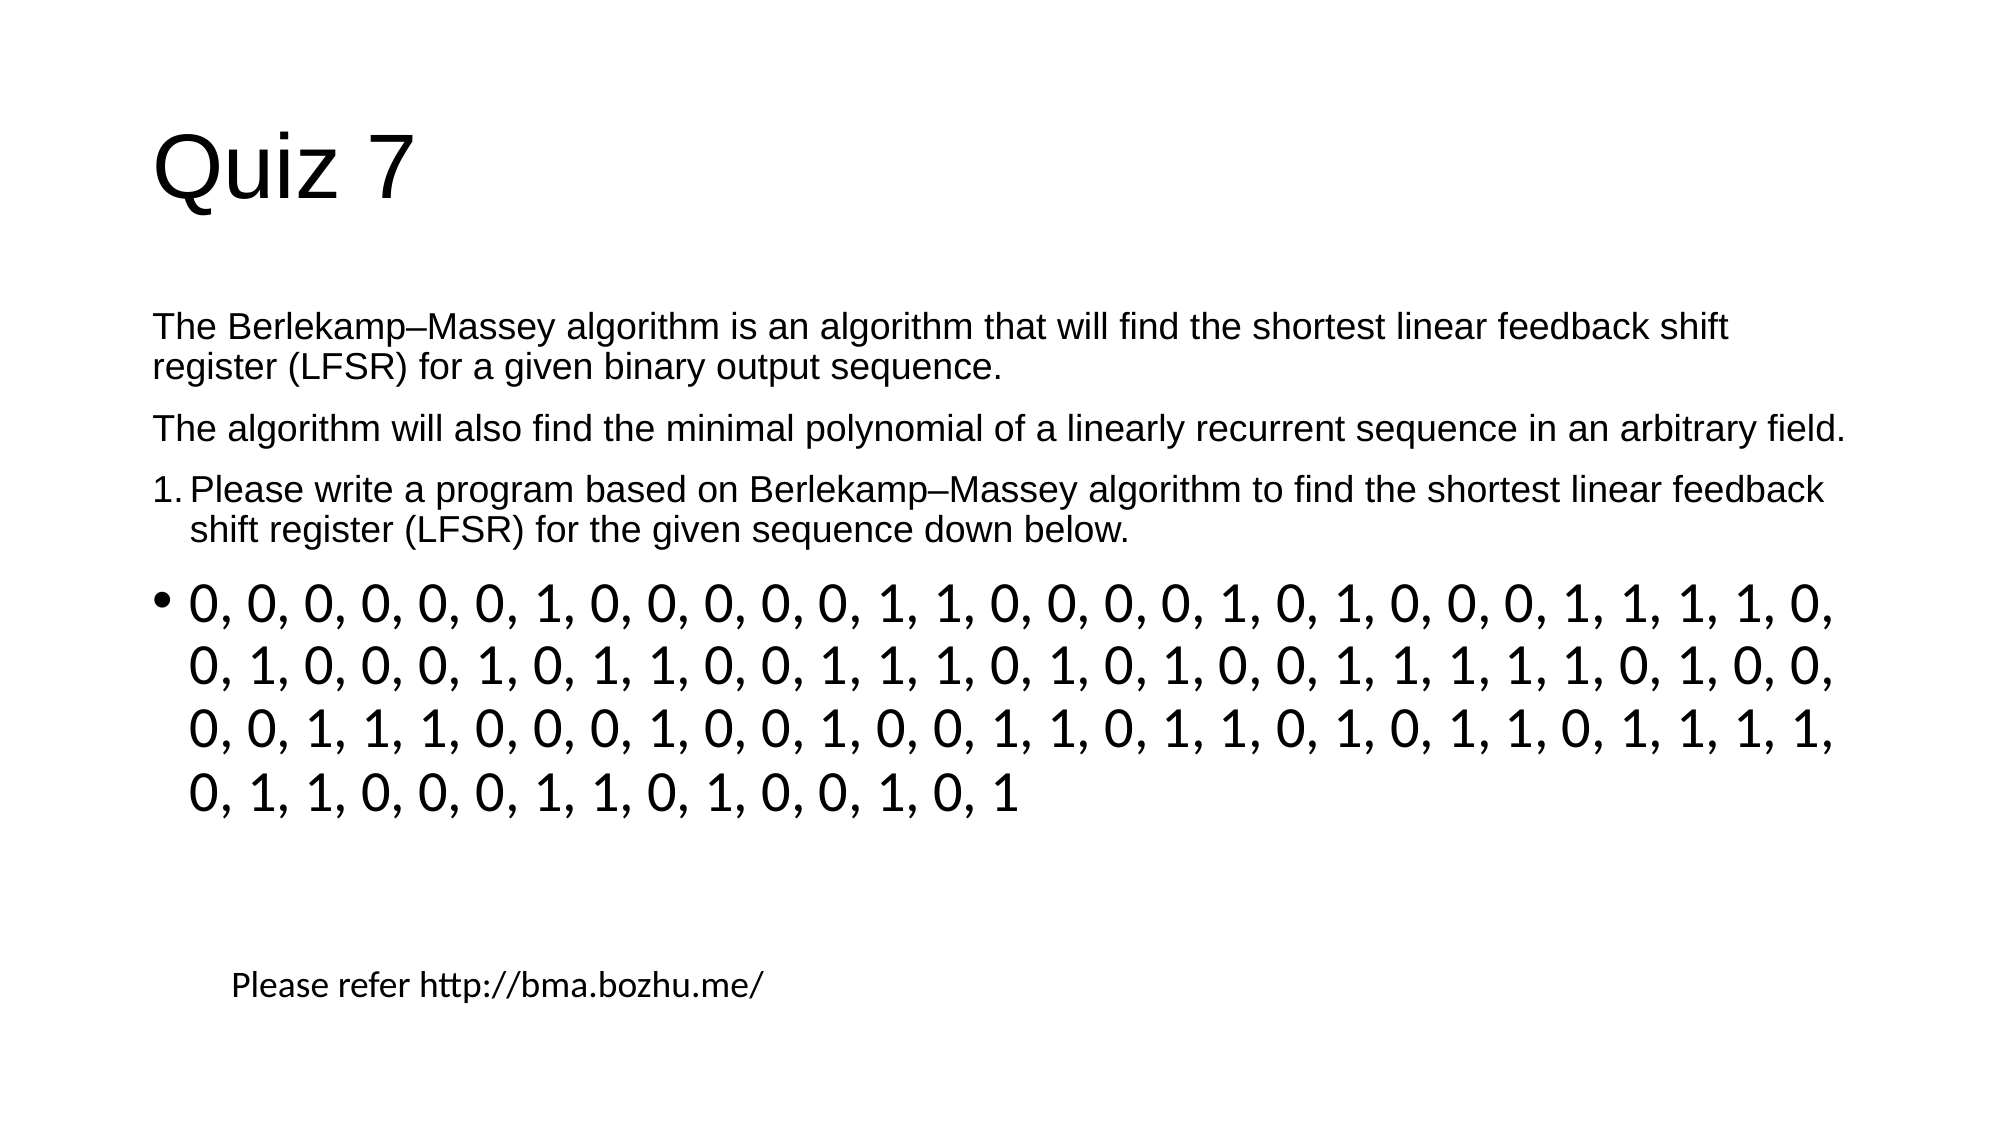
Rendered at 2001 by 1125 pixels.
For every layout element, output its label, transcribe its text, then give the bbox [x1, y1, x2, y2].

text_box Please refer http://bma.bozhu.me/ [216, 952, 1217, 1013]
list The Berlekamp–Massey algorithm is an algorithm that will find the shortest linear feedback shift register (LFSR) for a given binary output sequence. The algorithm will also find the minimal polynomial of a linearly recurrent sequence in an arbitrary field. Please write a program based on Berlekamp–Massey algorithm to find the shortest linear feedback shift register (LFSR) for the given sequence down below. 0, 0, 0, 0, 0, 0, 1, 0, 0, 0, 0, 0, 1, 1, 0, 0, 0, 0, 1, 0, 1, 0, 0, 0, 1, 1, 1, 1, 0, 0, 1, 0, 0, 0, 1, 0, 1, 1, 0, 0, 1, 1, 1, 0, 1, 0, 1, 0, 0, 1, 1, 1, 1, 1, 0, 1, 0, 0, 0, 0, 1, 1, 1, 0, 0, 0, 1, 0, 0, 1, 0, 0, 1, 1, 0, 1, 1, 0, 1, 0, 1, 1, 0, 1, 1, 1, 1, 0, 1, 1, 0, 0, 0, 1, 1, 0, 1, 0, 0, 1, 0, 1 [137, 299, 1863, 1014]
title Quiz 7 [137, 59, 1863, 278]
